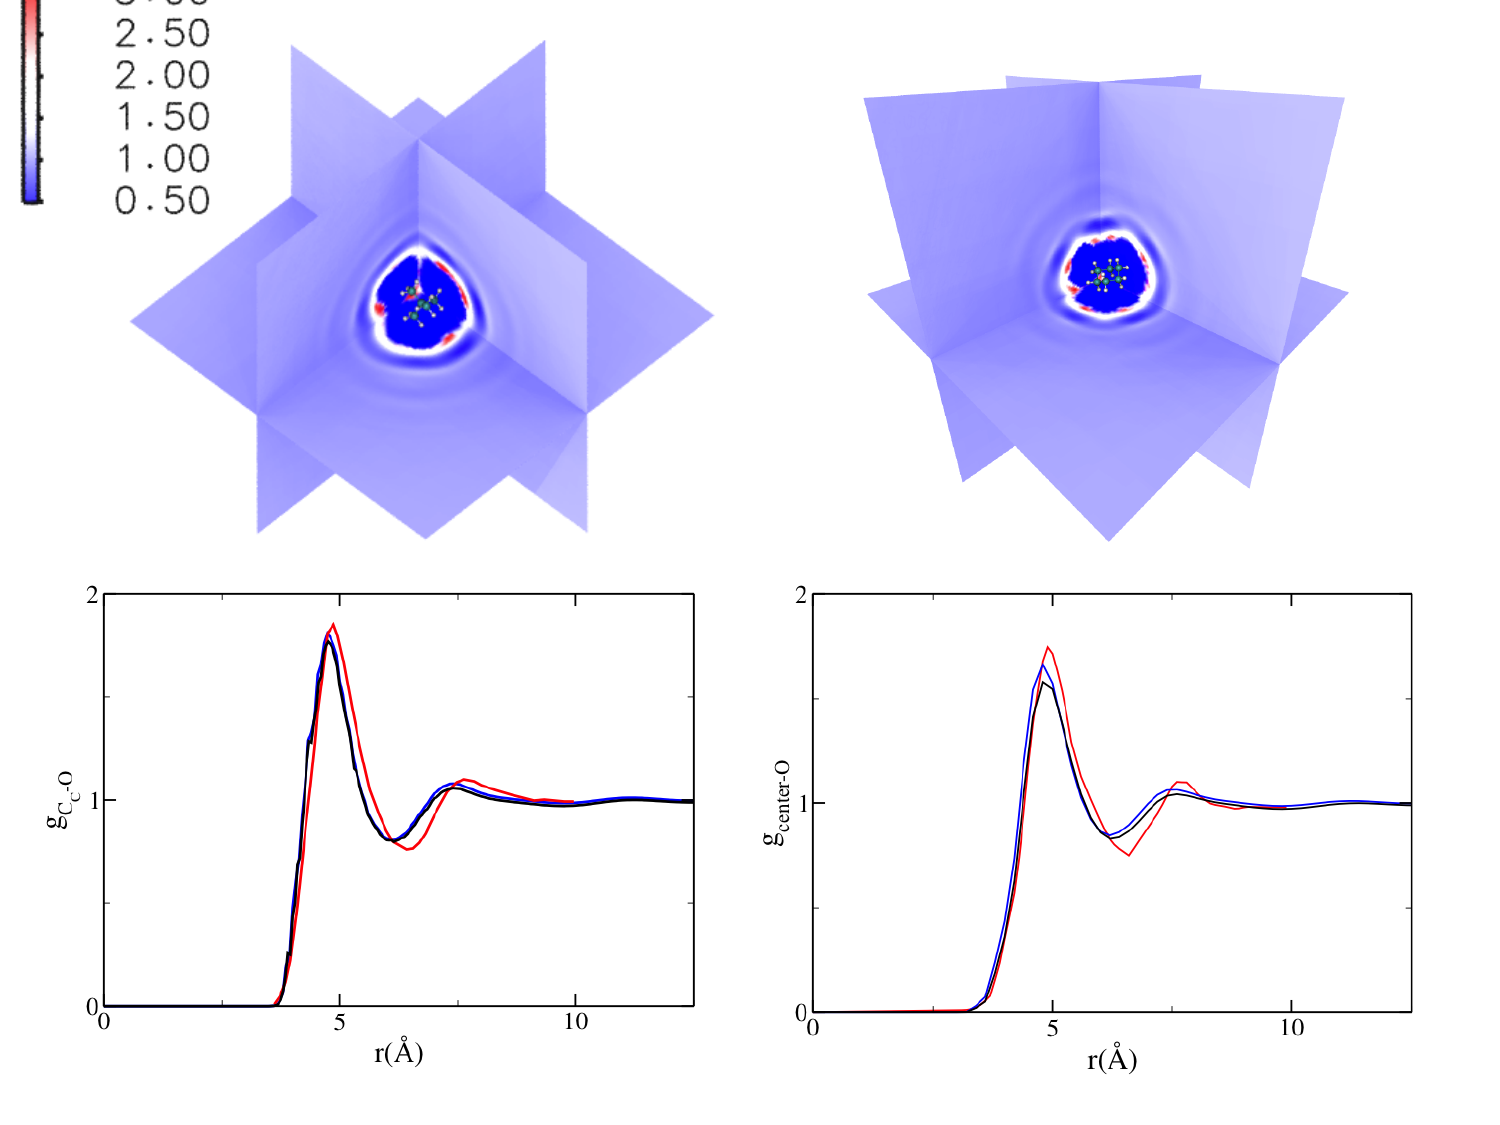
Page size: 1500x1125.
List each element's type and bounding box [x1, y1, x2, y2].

picture [45, 584, 696, 1068]
picture [862, 62, 1365, 551]
picture [0, 0, 738, 576]
picture [762, 584, 1413, 1076]
